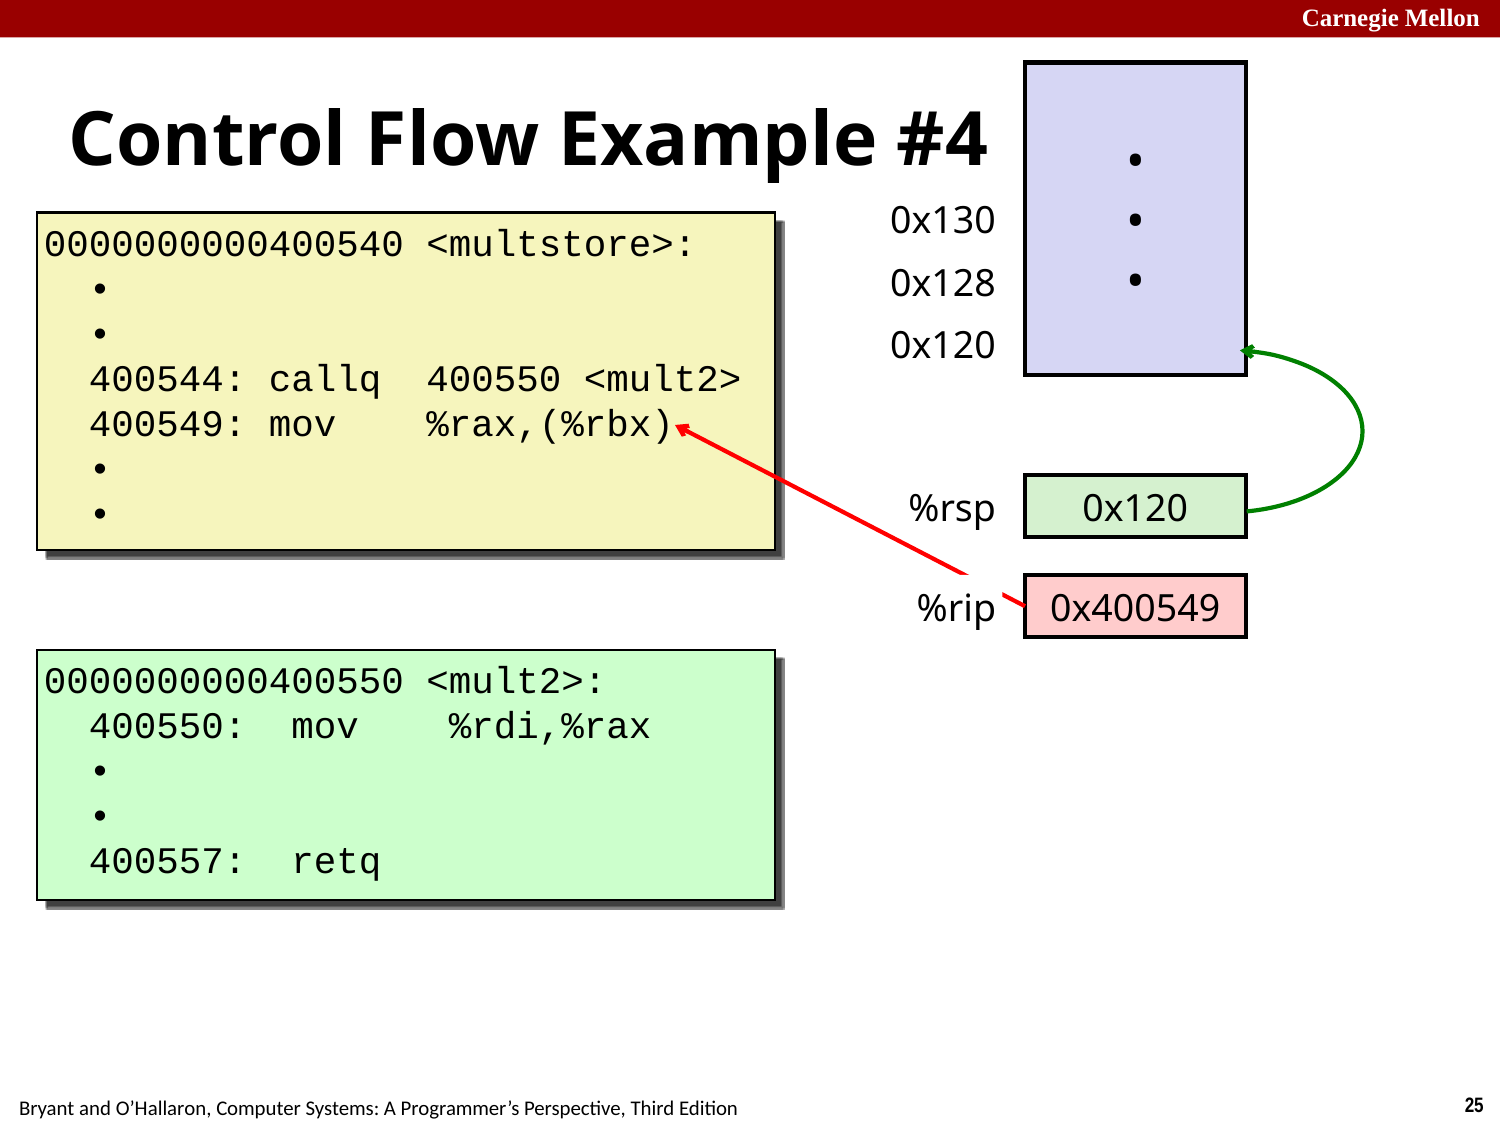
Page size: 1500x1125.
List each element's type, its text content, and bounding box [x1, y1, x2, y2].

text_box %rip [897, 615, 1003, 638]
text_box 0x400549 [1025, 574, 1246, 638]
text_box 0x120 [1029, 474, 1246, 538]
text_box 0000000000400550 <mult2>: 400550: mov %rdi,%rax • • 400557: retq [37, 650, 775, 900]
text_box 0000000000400540 <multstore>: • • 400544: callq 400550 <mult2> 400549: mov %rax,(%rbx) • • [37, 212, 775, 550]
text_box 0x120 [874, 313, 1003, 375]
text_box • • • [1025, 62, 1246, 375]
text_box 0x130 [874, 187, 1003, 250]
text_box [1224, 344, 1363, 512]
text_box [674, 424, 1026, 607]
title Control Flow Example #4 [62, 41, 1438, 230]
text_box 0x128 [874, 250, 1003, 313]
